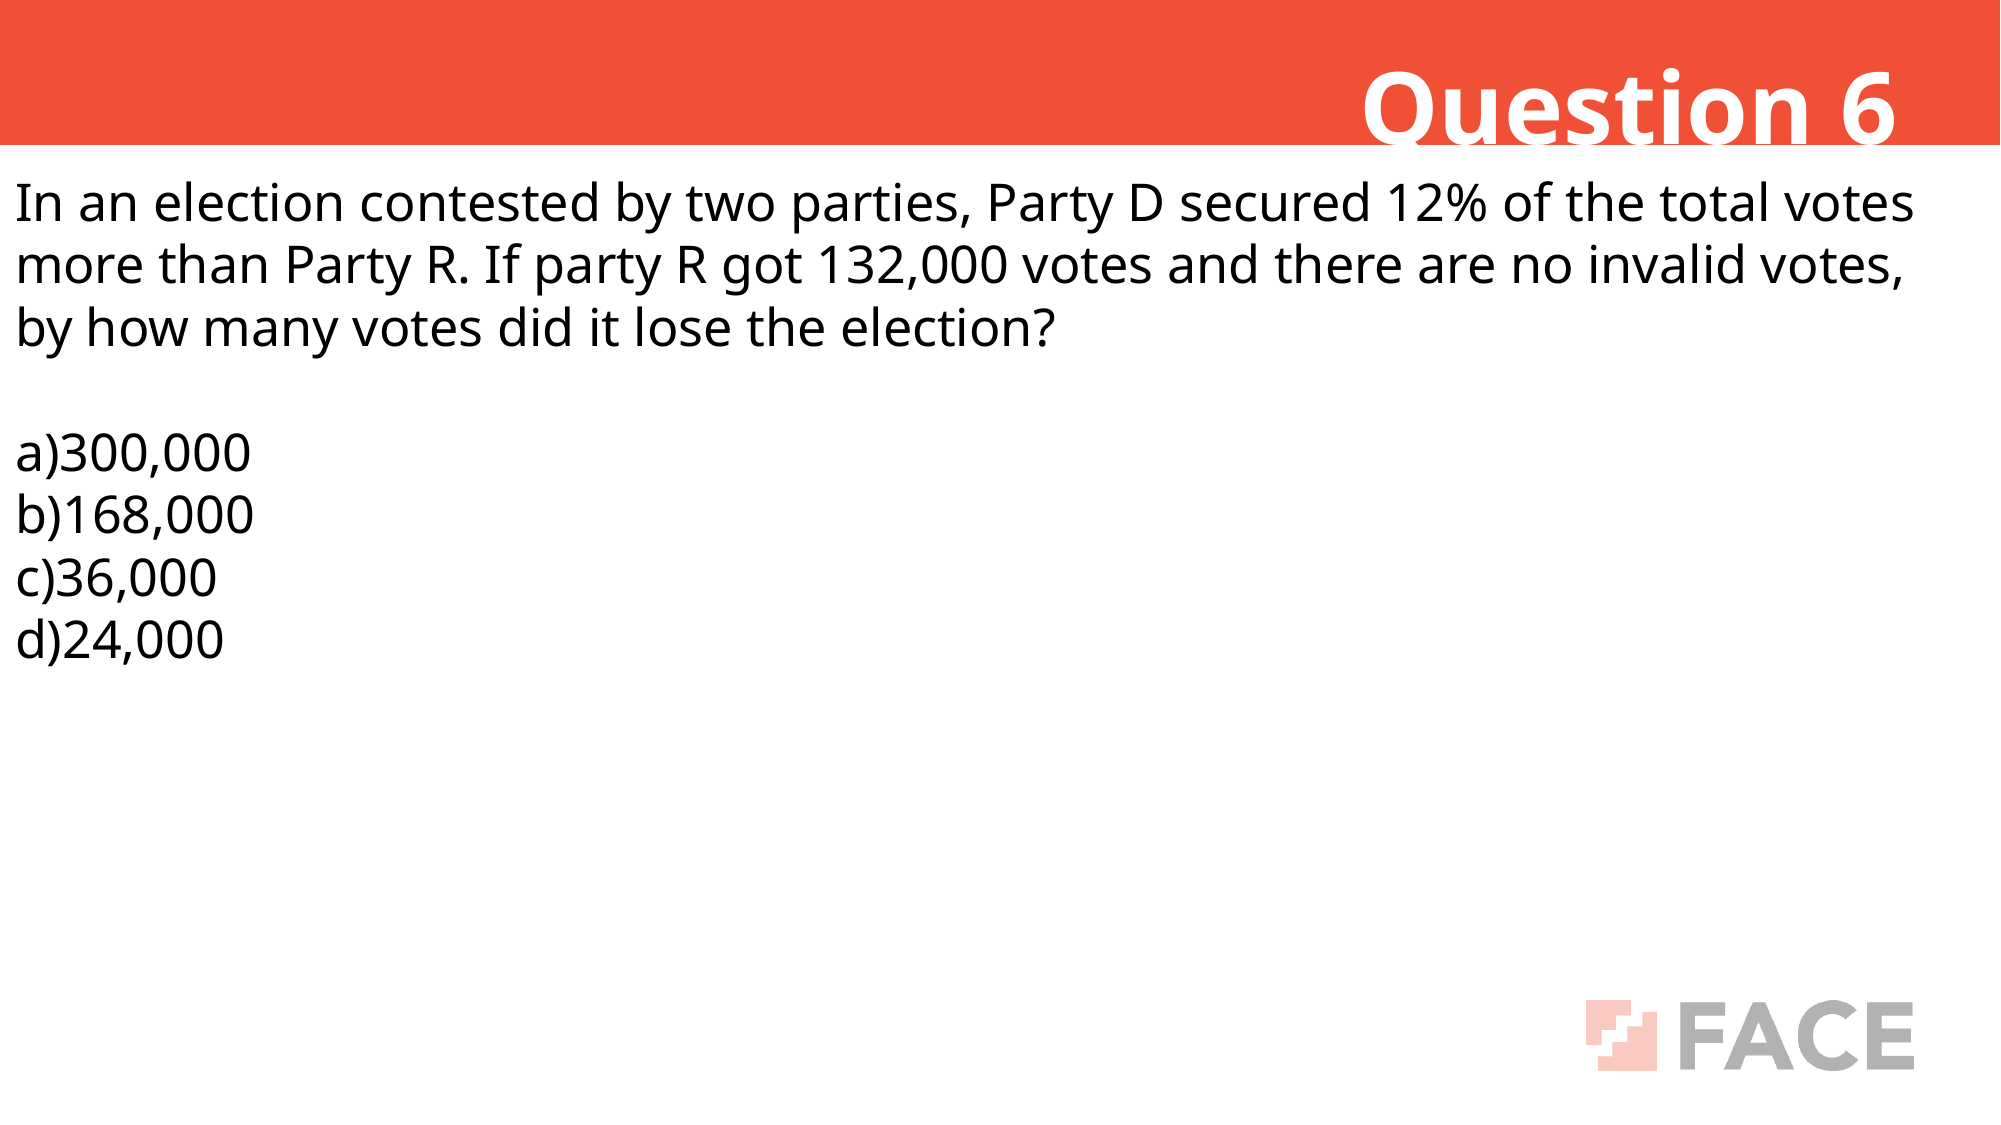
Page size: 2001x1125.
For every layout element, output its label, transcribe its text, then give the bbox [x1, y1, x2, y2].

text_box Question 6 [638, 37, 1914, 173]
text_box [0, 0, 2000, 147]
picture [1586, 1000, 1914, 1072]
title In an election contested by two parties, Party D secured 12% of the total votes more than Party R. If party R got 132,000 votes and there are no invalid votes, by how many votes did it lose the election? a)300,000 b)168,000 c)36,000 d)24,000 [0, 175, 1988, 725]
